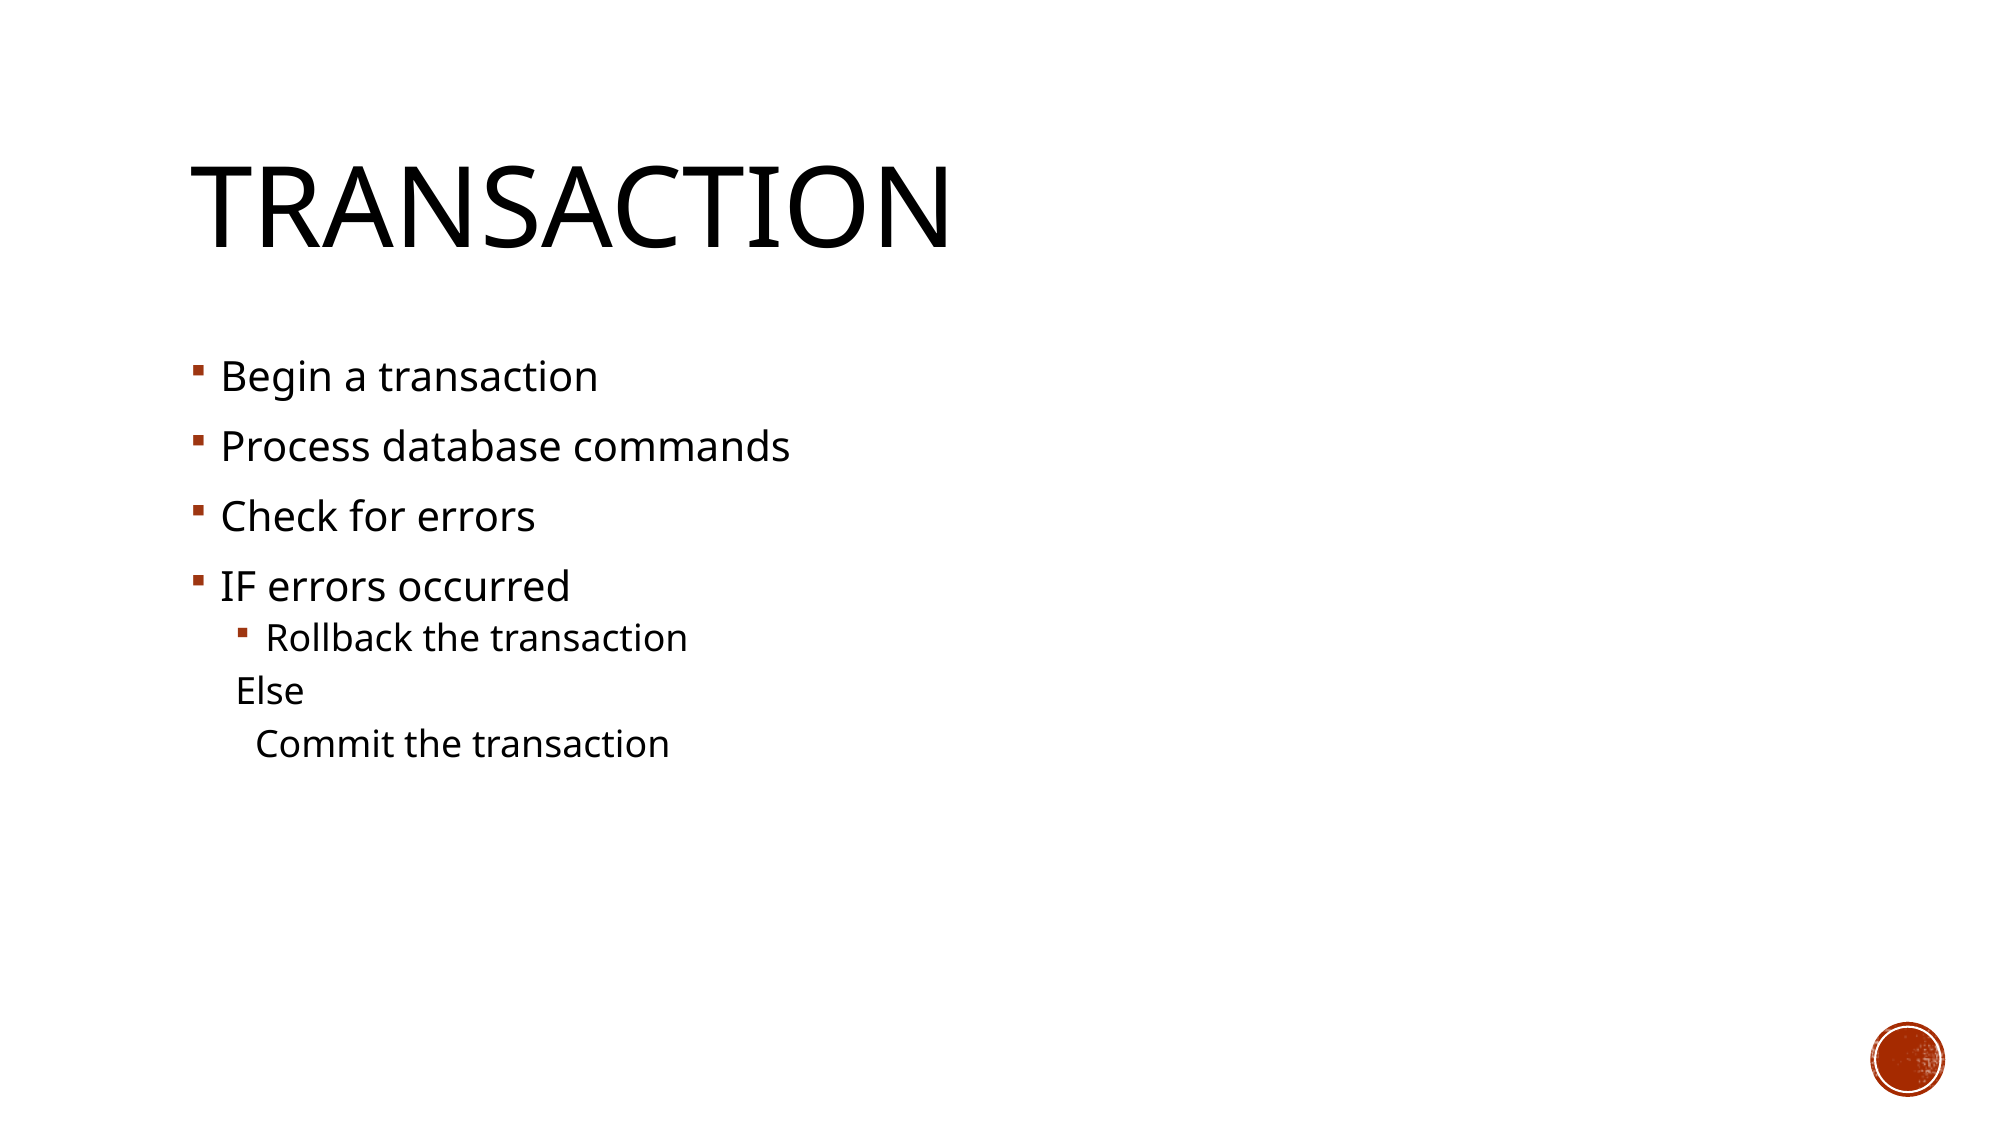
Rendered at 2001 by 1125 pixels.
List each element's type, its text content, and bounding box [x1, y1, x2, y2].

list Begin a transaction Process database commands Check for errors IF errors occurred Rollback the transaction Else Commit the transaction [175, 348, 1826, 1013]
title TRANSACTIOn [175, 79, 1826, 344]
